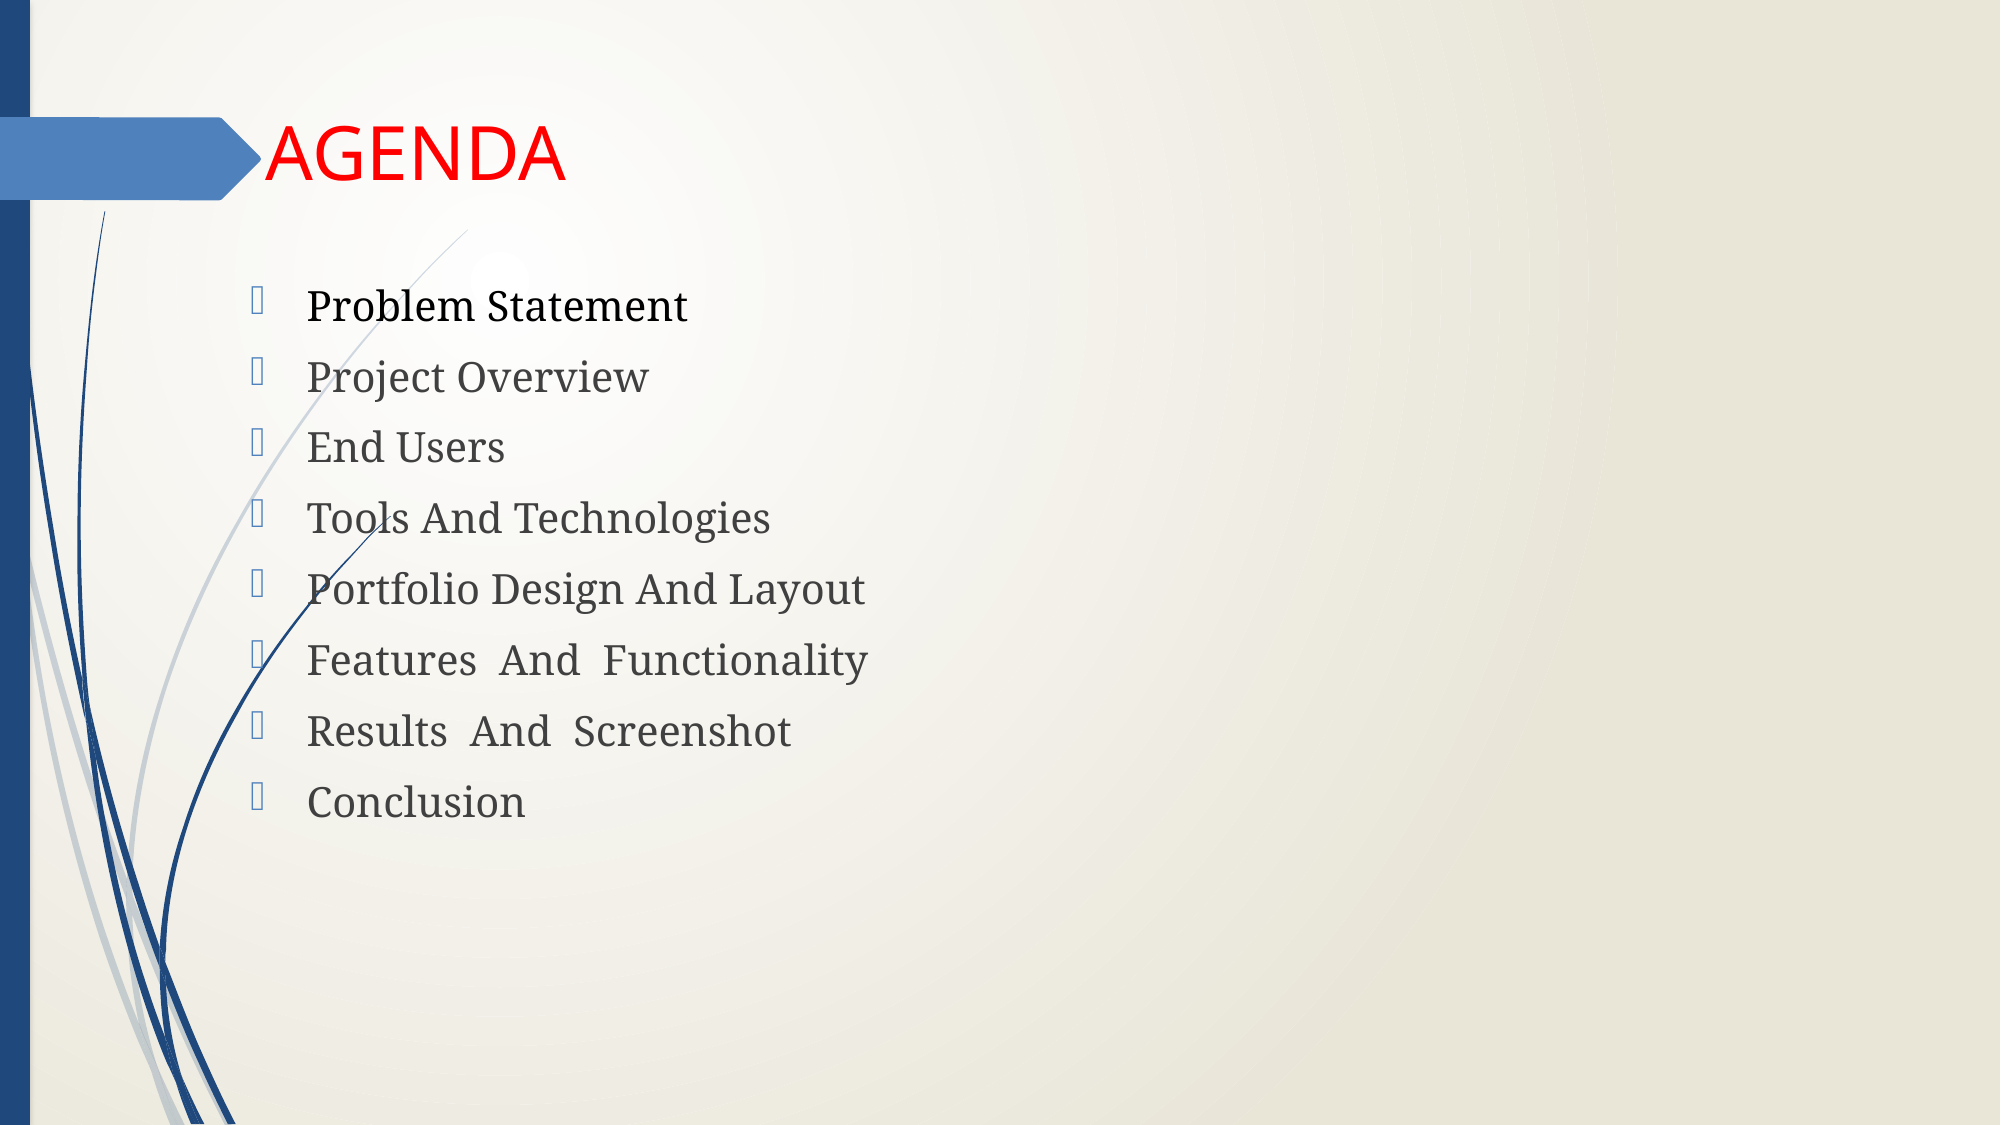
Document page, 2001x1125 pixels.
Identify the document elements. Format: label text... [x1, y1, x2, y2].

list Problem Statement Project Overview End Users Tools And Technologies Portfolio Design And Layout Features And Functionality Results And Screenshot Conclusion [235, 271, 1646, 909]
title AGENDA [250, 97, 1661, 315]
